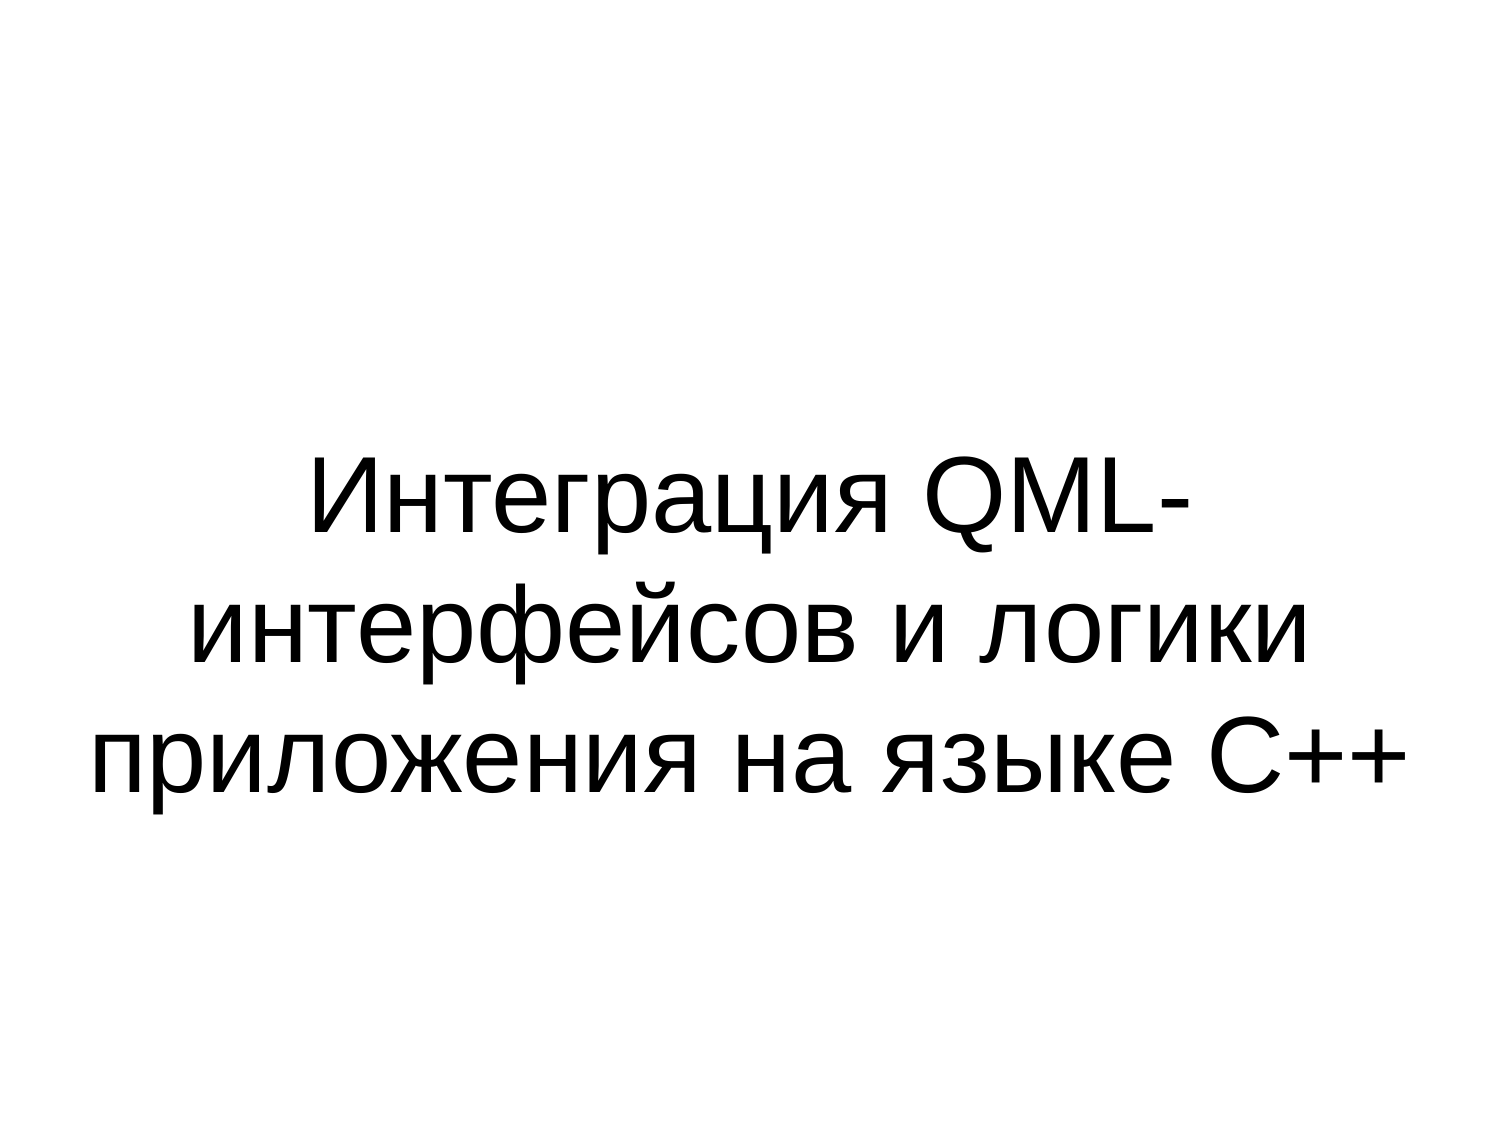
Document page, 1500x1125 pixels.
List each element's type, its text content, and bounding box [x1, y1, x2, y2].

title Интеграция QML-интерфейсов и логики приложения на языке C++ [51, 295, 1449, 830]
